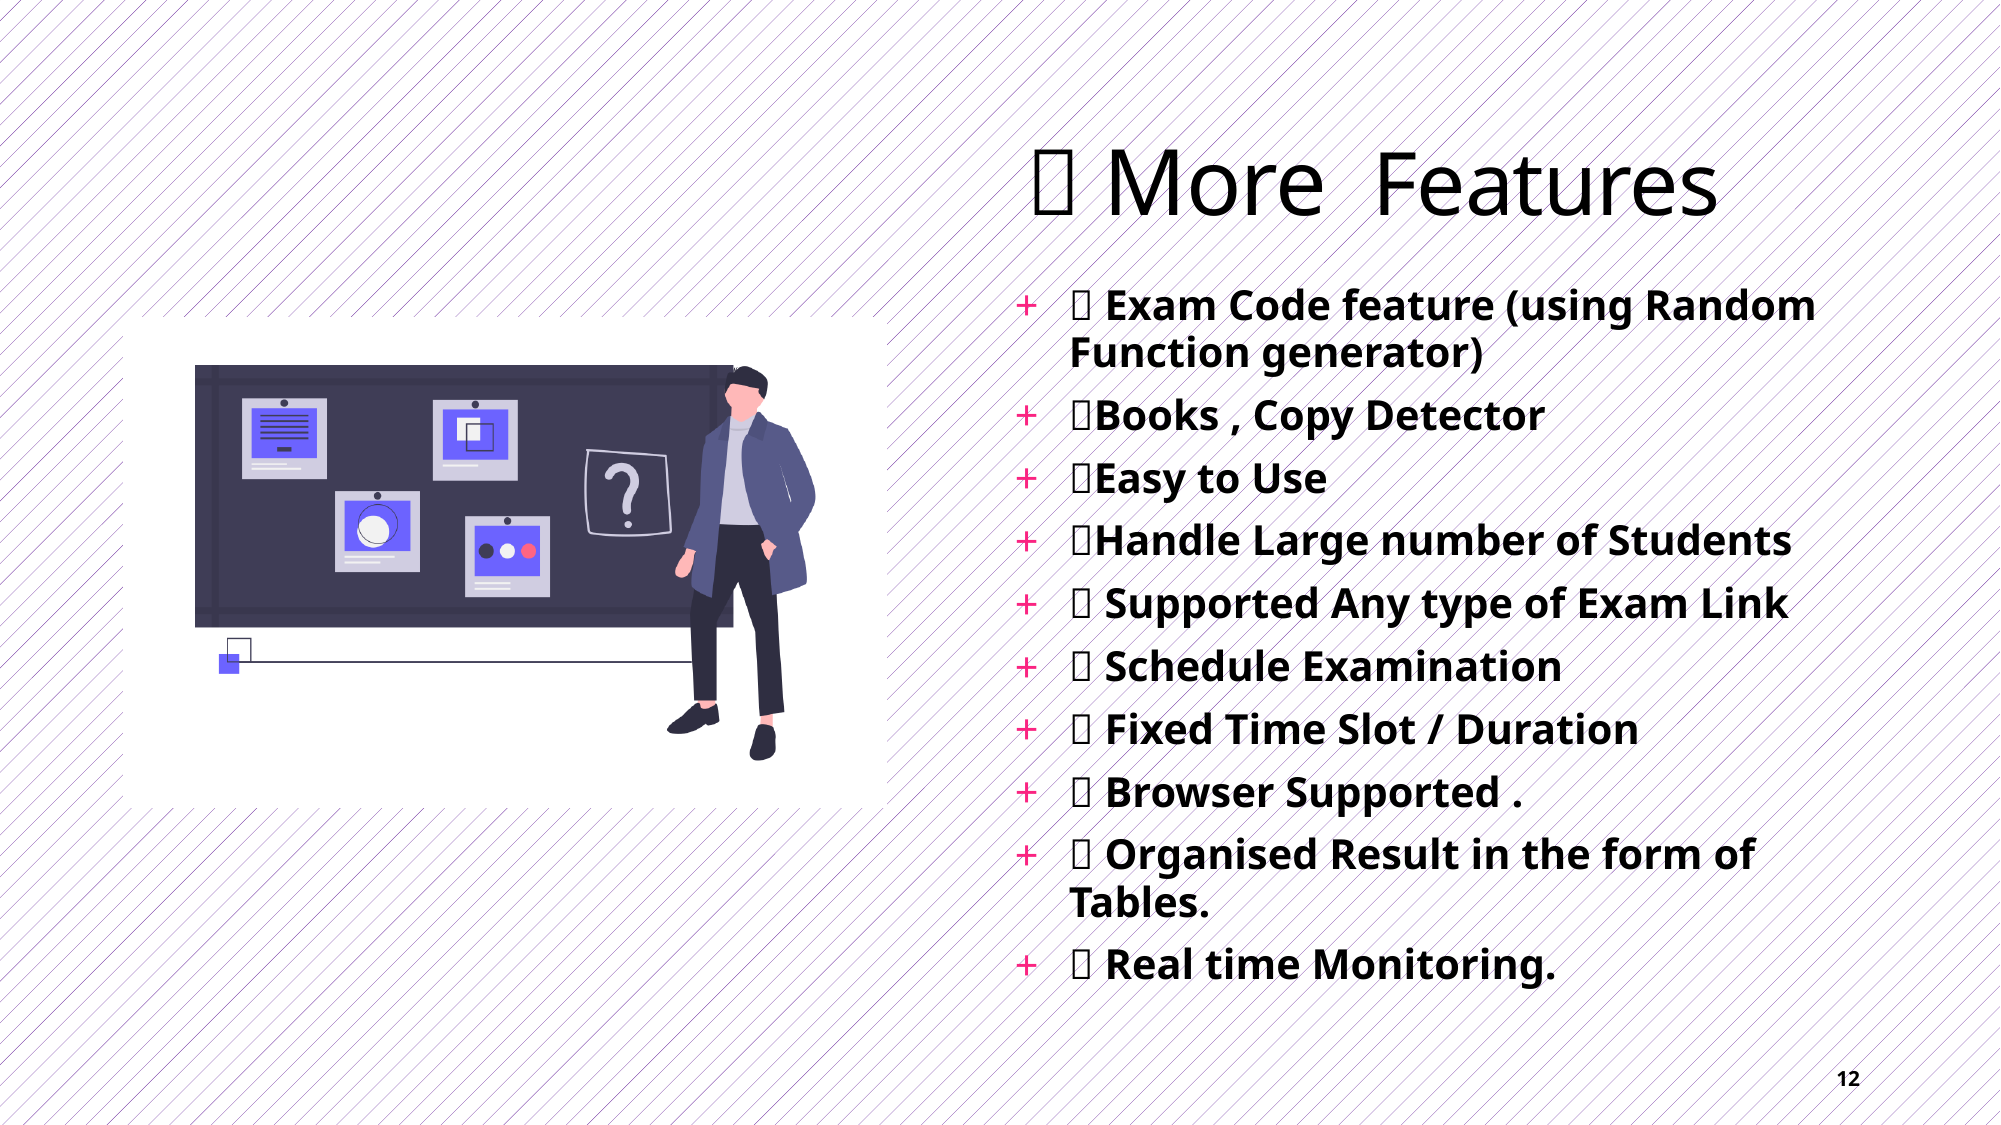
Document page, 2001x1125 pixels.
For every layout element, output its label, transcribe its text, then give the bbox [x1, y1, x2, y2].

picture [123, 317, 887, 808]
slide_number 12 [1788, 1050, 1875, 1110]
list 🚀 Exam Code feature (using Random Function generator) 🚀Books , Copy Detector 🚀Easy to Use 🚀Handle Large number of Students 🚀 Supported Any type of Exam Link 🚀 Schedule Examination 🚀 Fixed Time Slot / Duration 🚀 Browser Supported . 🚀 Organised Result in the form of Tables. 🚀 Real time Monitoring. [999, 275, 1875, 1000]
title 📌 More Features [1011, 123, 1875, 275]
text_box [0, 0, 2000, 1125]
